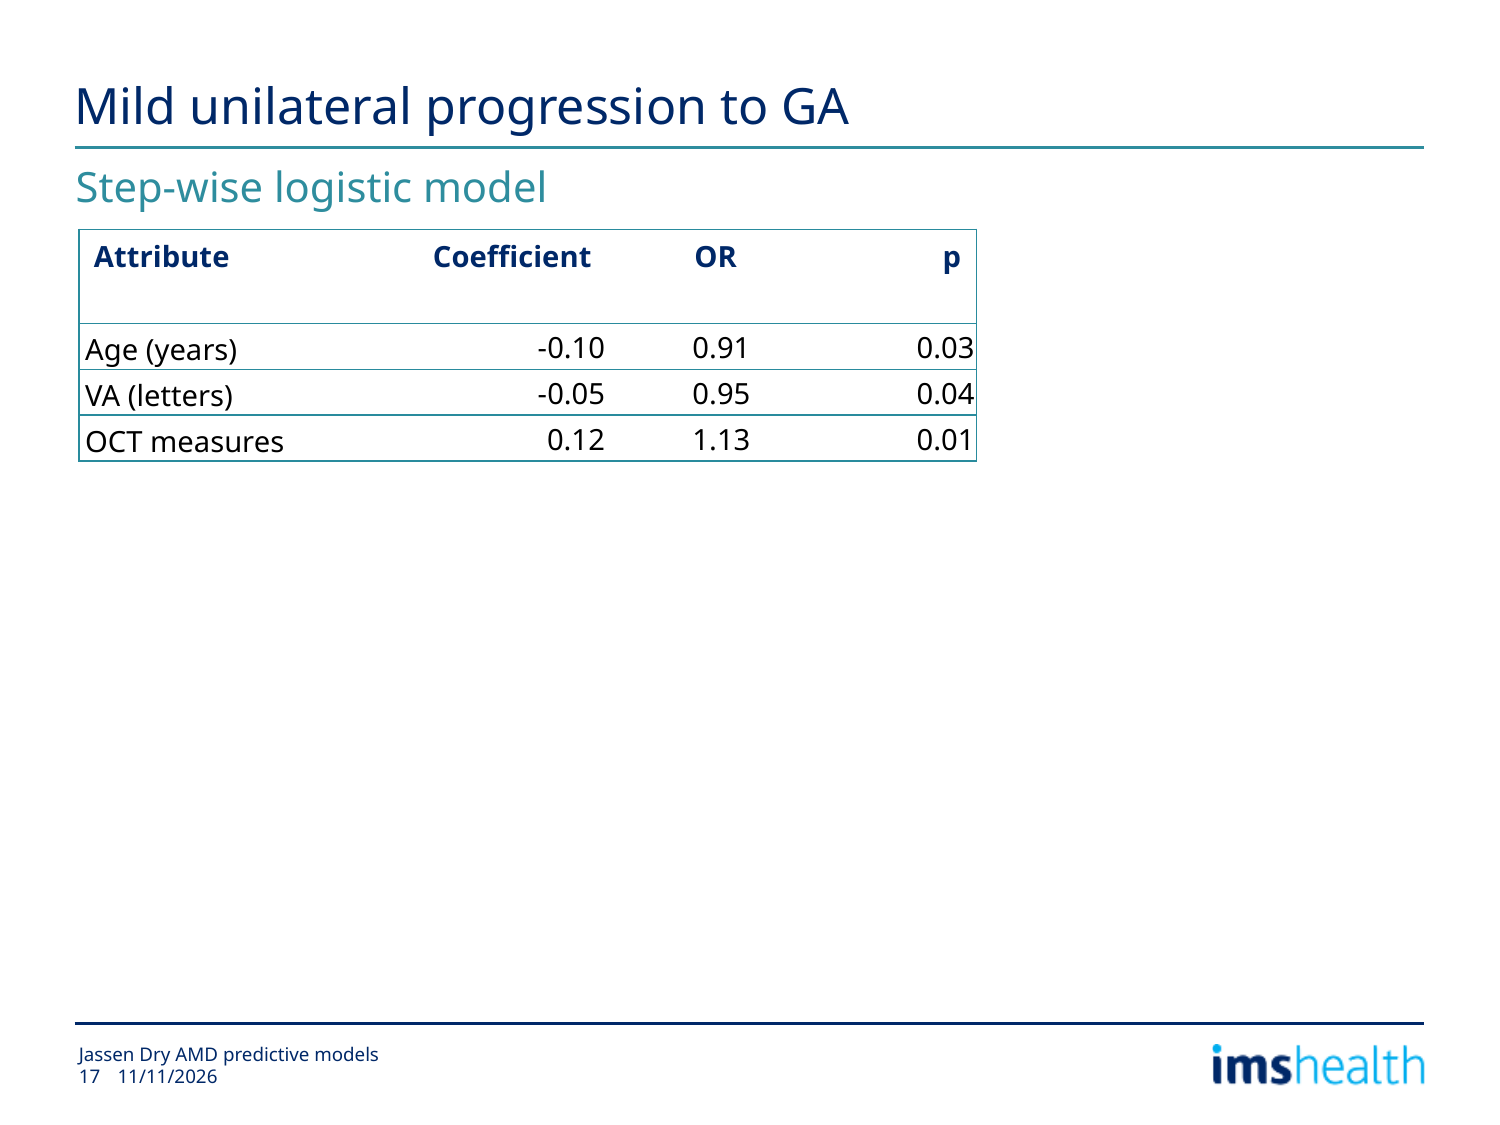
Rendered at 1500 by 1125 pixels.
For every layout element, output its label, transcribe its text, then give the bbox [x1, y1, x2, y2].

table_header OR [607, 230, 752, 323]
table_cell -0.05 [388, 370, 607, 414]
table_cell 0.12 [388, 416, 607, 460]
footer Jassen Dry AMD predictive models [78, 1042, 1205, 1066]
table_cell 0.03 [752, 324, 976, 369]
slide_number 17 [78, 1064, 117, 1088]
table_cell 1.13 [607, 416, 752, 460]
picture [1212, 1044, 1426, 1089]
table_cell VA (letters) [80, 370, 388, 414]
table_cell -0.10 [388, 324, 607, 369]
table_cell OCT measures [80, 416, 388, 460]
table_cell 0.95 [607, 370, 752, 414]
table_cell 0.04 [752, 370, 976, 414]
table_cell Age (years) [80, 324, 388, 369]
table_cell 0.01 [752, 416, 976, 460]
table_header Coefficient [388, 230, 607, 323]
table_cell 0.91 [607, 324, 752, 369]
title Mild unilateral progression to GA [74, 0, 1425, 135]
list Step-wise logistic model [75, 160, 1426, 235]
table_header Attribute [80, 230, 388, 323]
table_header p [752, 230, 976, 323]
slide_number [117, 1064, 1206, 1088]
